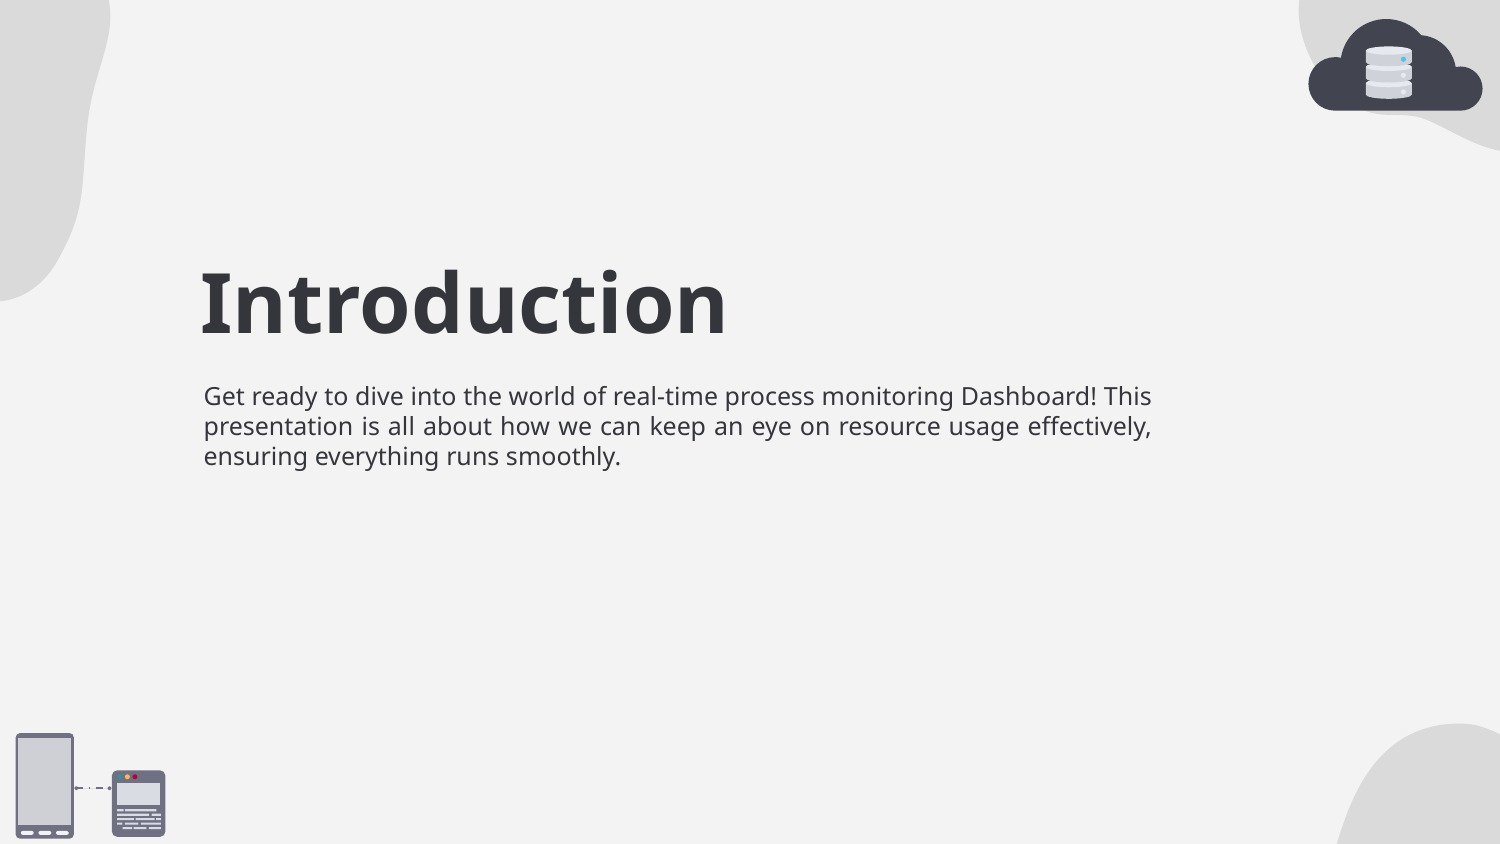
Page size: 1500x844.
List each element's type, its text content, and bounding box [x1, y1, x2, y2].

subtitle Get ready to dive into the world of real-time process monitoring Dashboard! This presentation is all about how we can keep an eye on resource usage effectively, ensuring everything runs smoothly. [151, 365, 1169, 705]
title Introduction [185, 137, 1169, 365]
